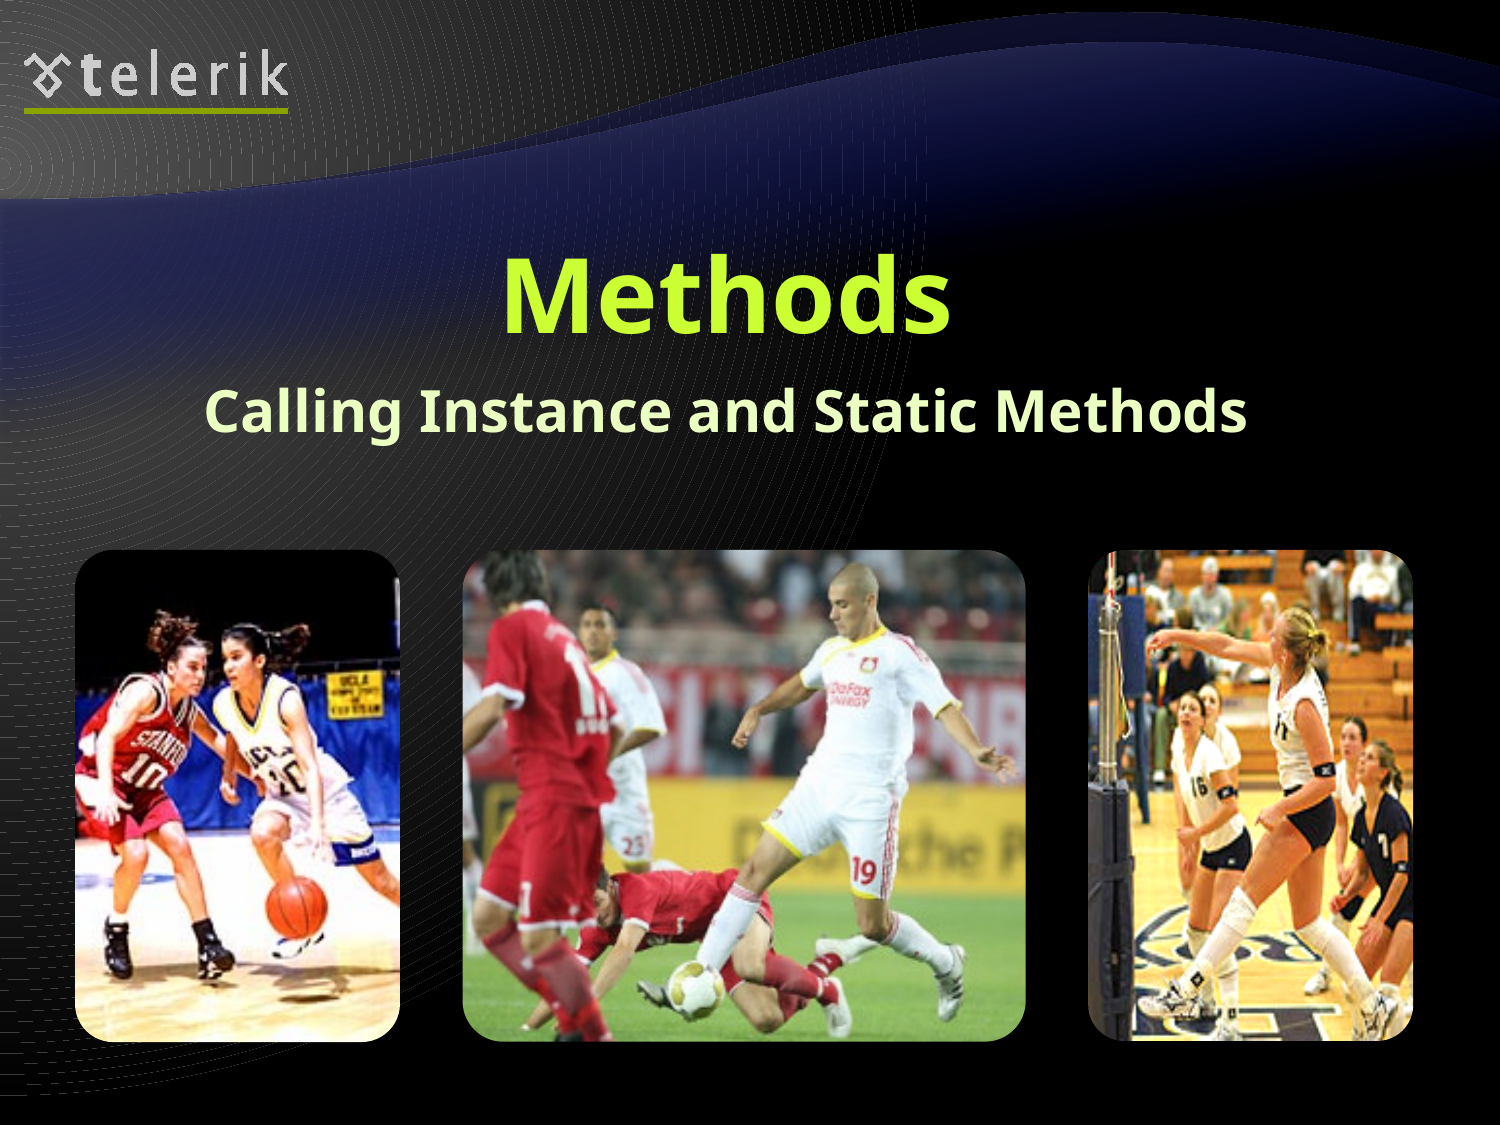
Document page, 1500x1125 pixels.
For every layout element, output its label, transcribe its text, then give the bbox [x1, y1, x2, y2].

title Methods [194, 224, 1258, 346]
picture [24, 49, 288, 114]
text_box Calling Instance and Static Methods [194, 366, 1258, 444]
picture [462, 549, 1026, 1042]
picture [74, 549, 401, 1043]
picture [1087, 549, 1414, 1042]
